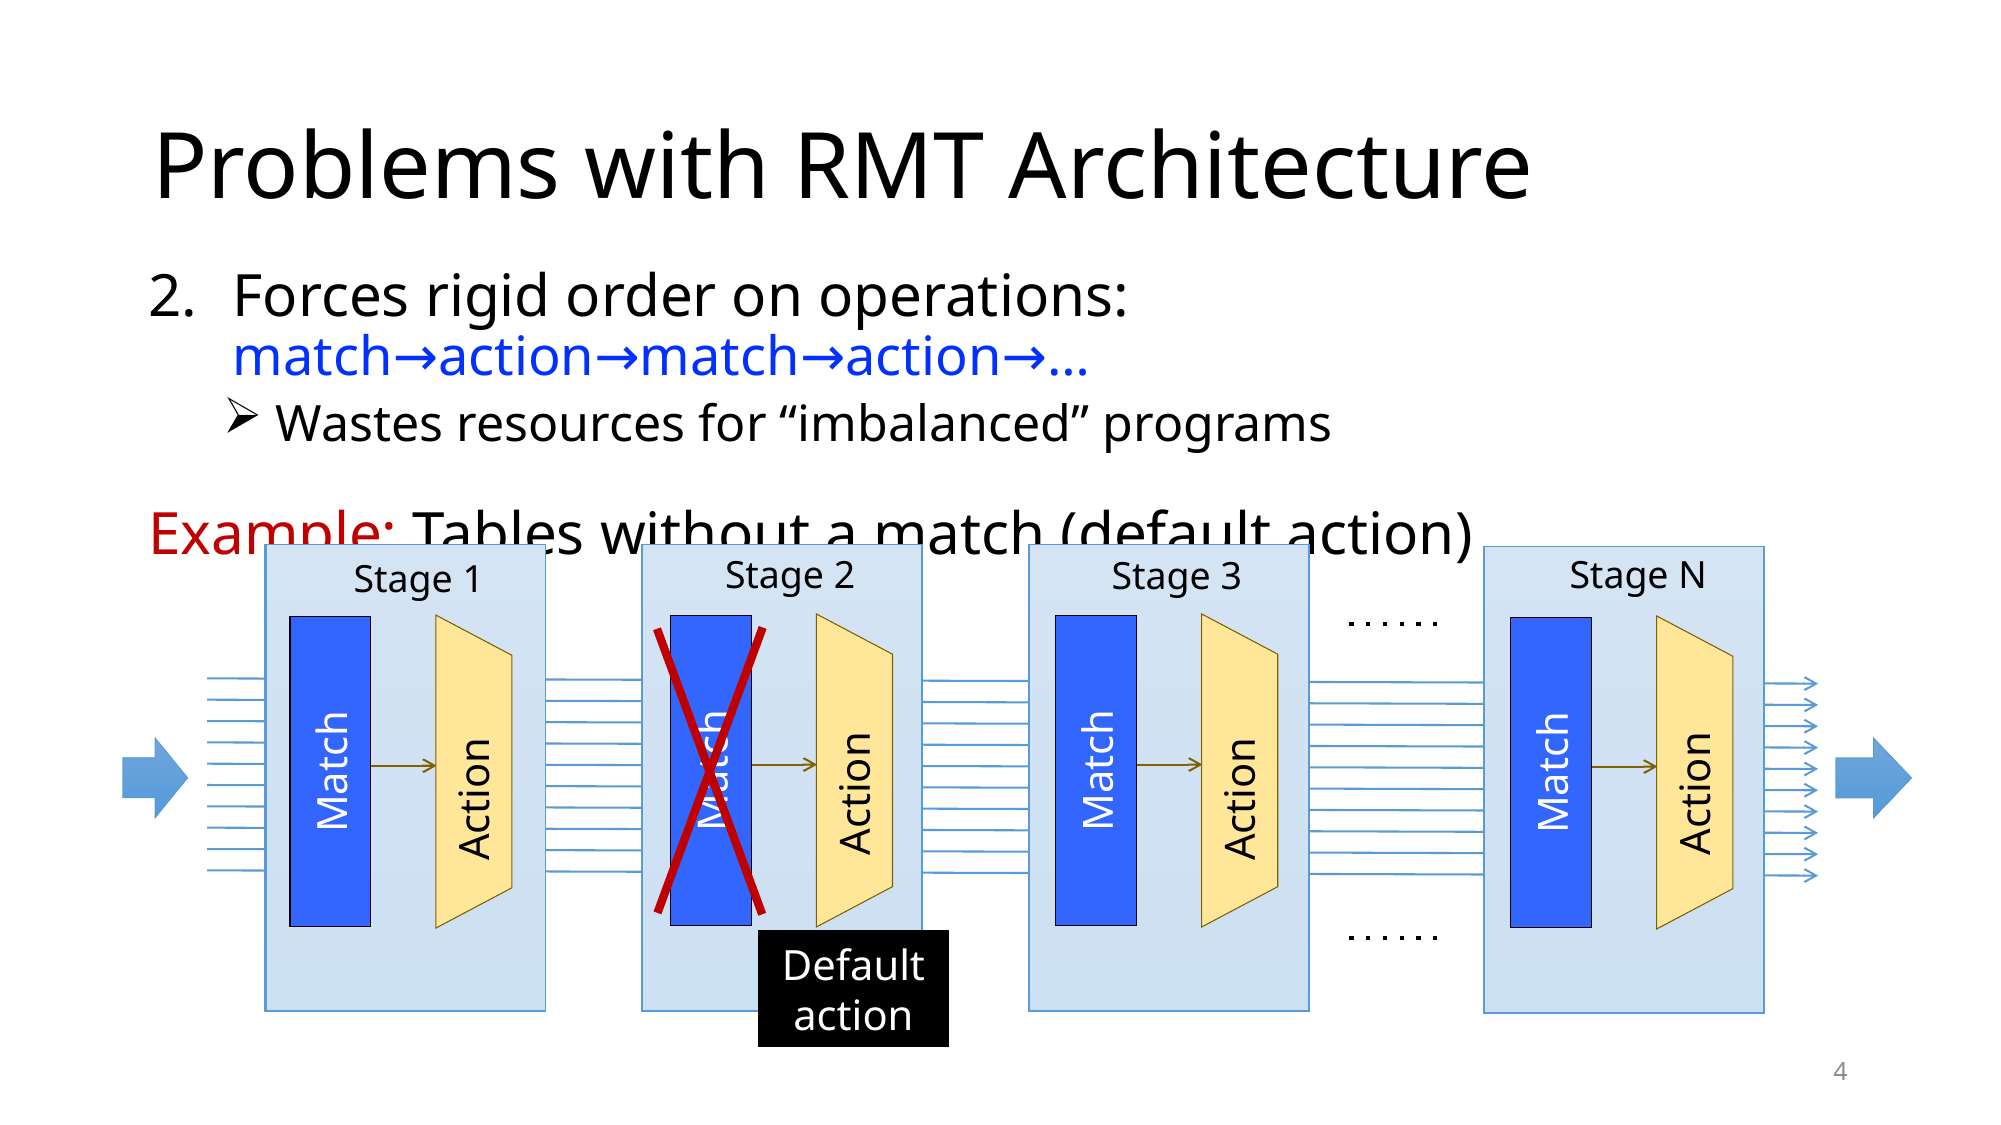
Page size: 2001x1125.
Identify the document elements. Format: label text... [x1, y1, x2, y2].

slide_number 4 [1412, 1042, 1863, 1103]
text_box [122, 543, 1912, 1014]
list Forces rigid order on operations: match→action→match→action→… Wastes resources for “imbalanced” programs Example: Tables without a match (default action) [133, 258, 1978, 995]
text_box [656, 627, 763, 915]
title Problems with RMT Architecture [137, 59, 1863, 258]
text_box Default action [758, 1014, 949, 1047]
